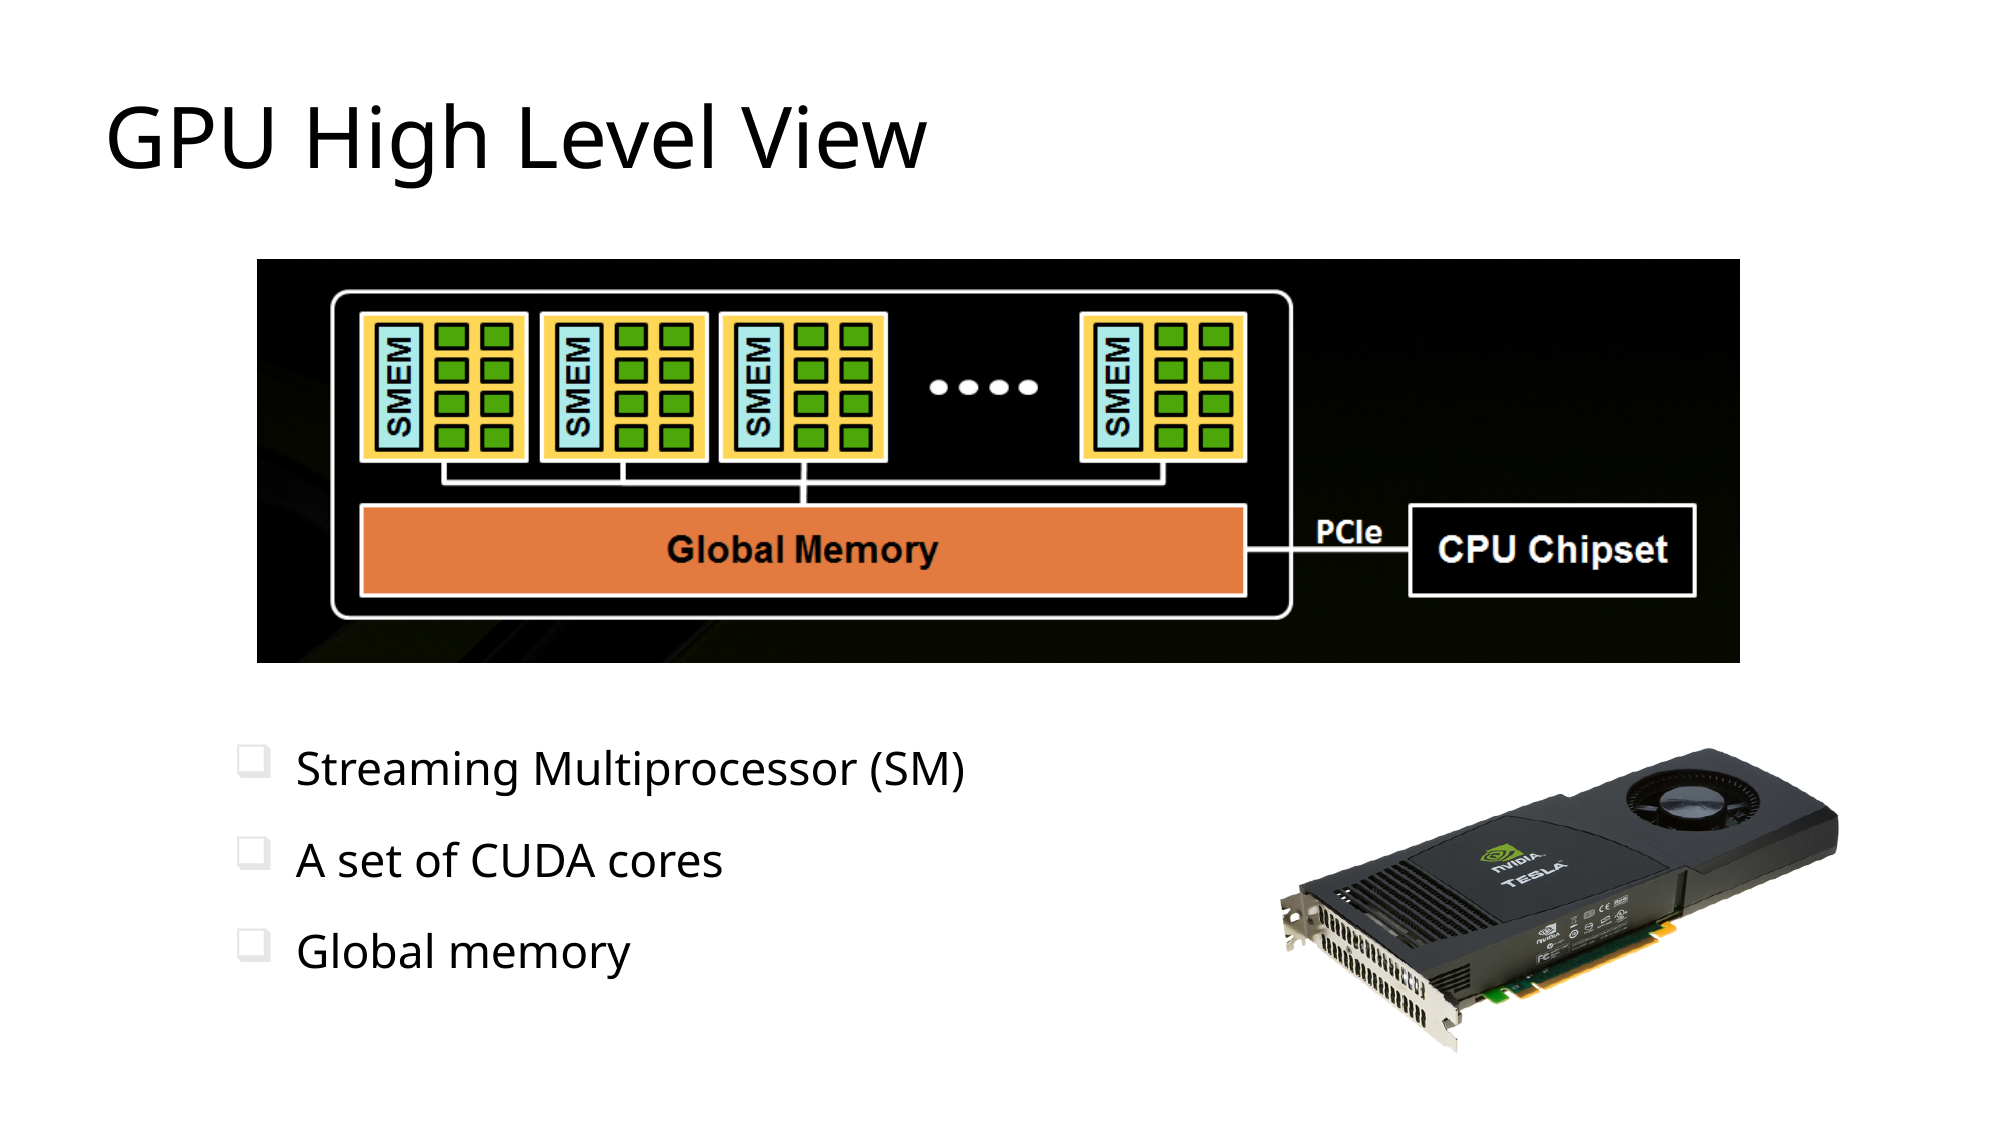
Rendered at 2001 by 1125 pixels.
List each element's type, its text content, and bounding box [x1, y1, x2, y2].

picture [1265, 737, 1865, 1067]
text_box Streaming Multiprocessor (SM) A set of CUDA cores Global memory [216, 737, 1265, 992]
picture [257, 259, 1740, 663]
title GPU High Level View [89, 87, 1908, 195]
